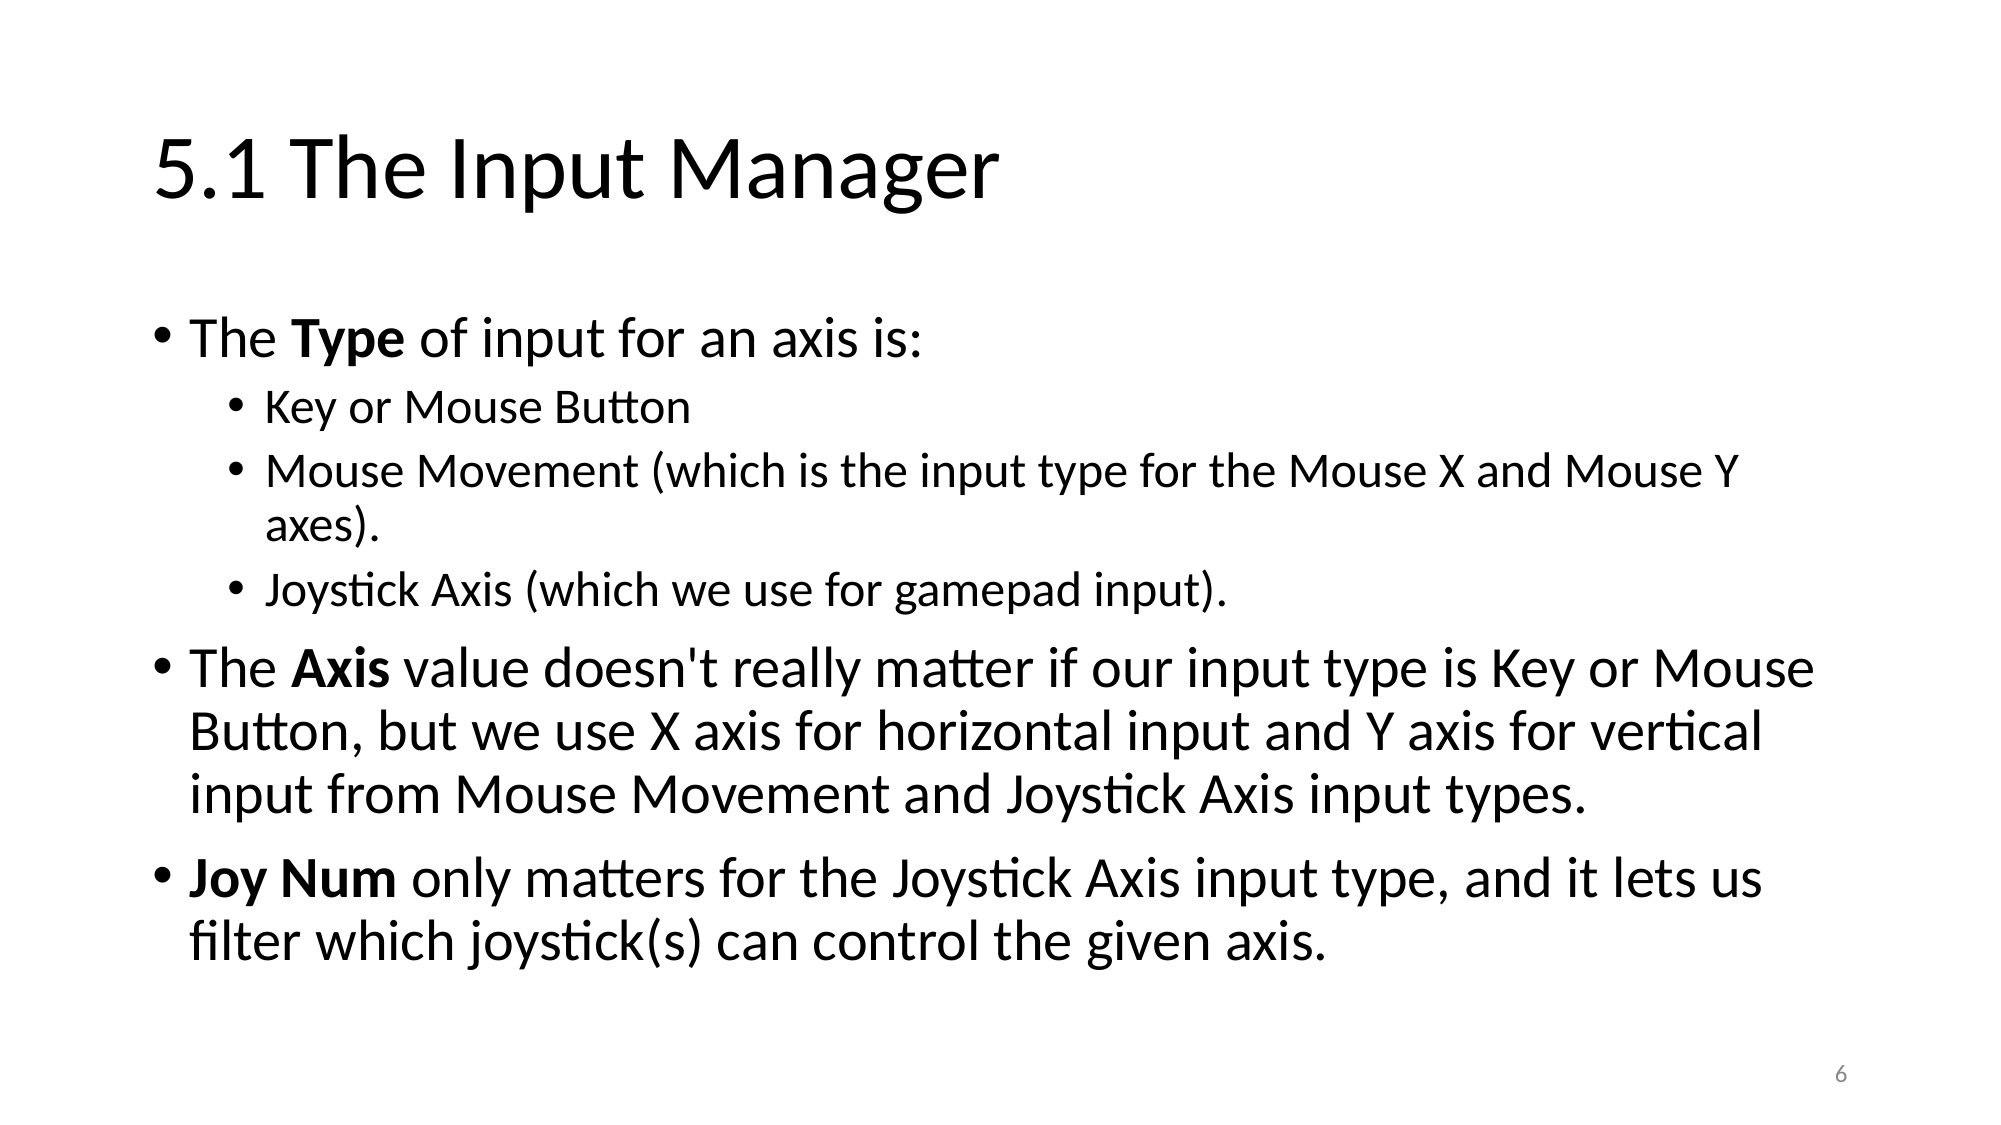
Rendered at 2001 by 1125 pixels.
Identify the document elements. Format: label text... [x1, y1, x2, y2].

slide_number 6 [1412, 1042, 1863, 1103]
list The Type of input for an axis is: Key or Mouse Button Mouse Movement (which is the input type for the Mouse X and Mouse Y axes). Joystick Axis (which we use for gamepad input). The Axis value doesn't really matter if our input type is Key or Mouse Button, but we use X axis for horizontal input and Y axis for vertical input from Mouse Movement and Joystick Axis input types. Joy Num only matters for the Joystick Axis input type, and it lets us filter which joystick(s) can control the given axis. [137, 299, 1863, 1014]
title 5.1 The Input Manager [137, 59, 1863, 278]
